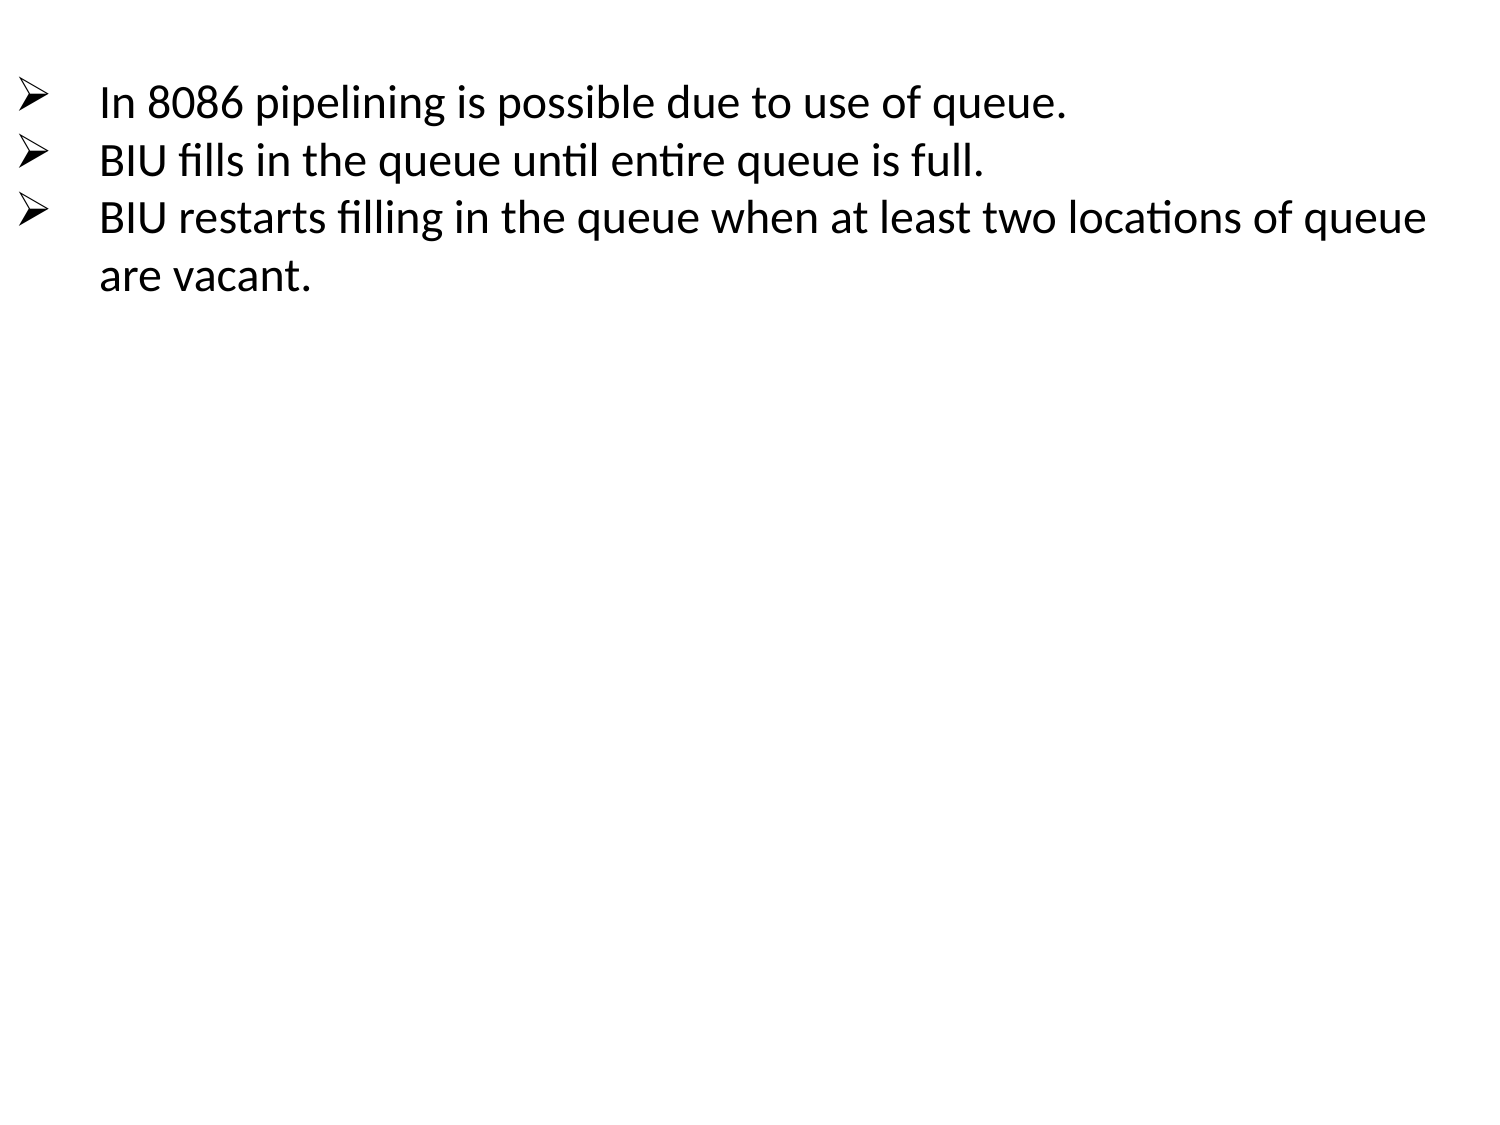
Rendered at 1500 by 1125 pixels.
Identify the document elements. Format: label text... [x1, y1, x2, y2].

text_box In 8086 pipelining is possible due to use of queue. BIU fills in the queue until entire queue is full. BIU restarts filling in the queue when at least two locations of queue are vacant. [0, 63, 1500, 366]
